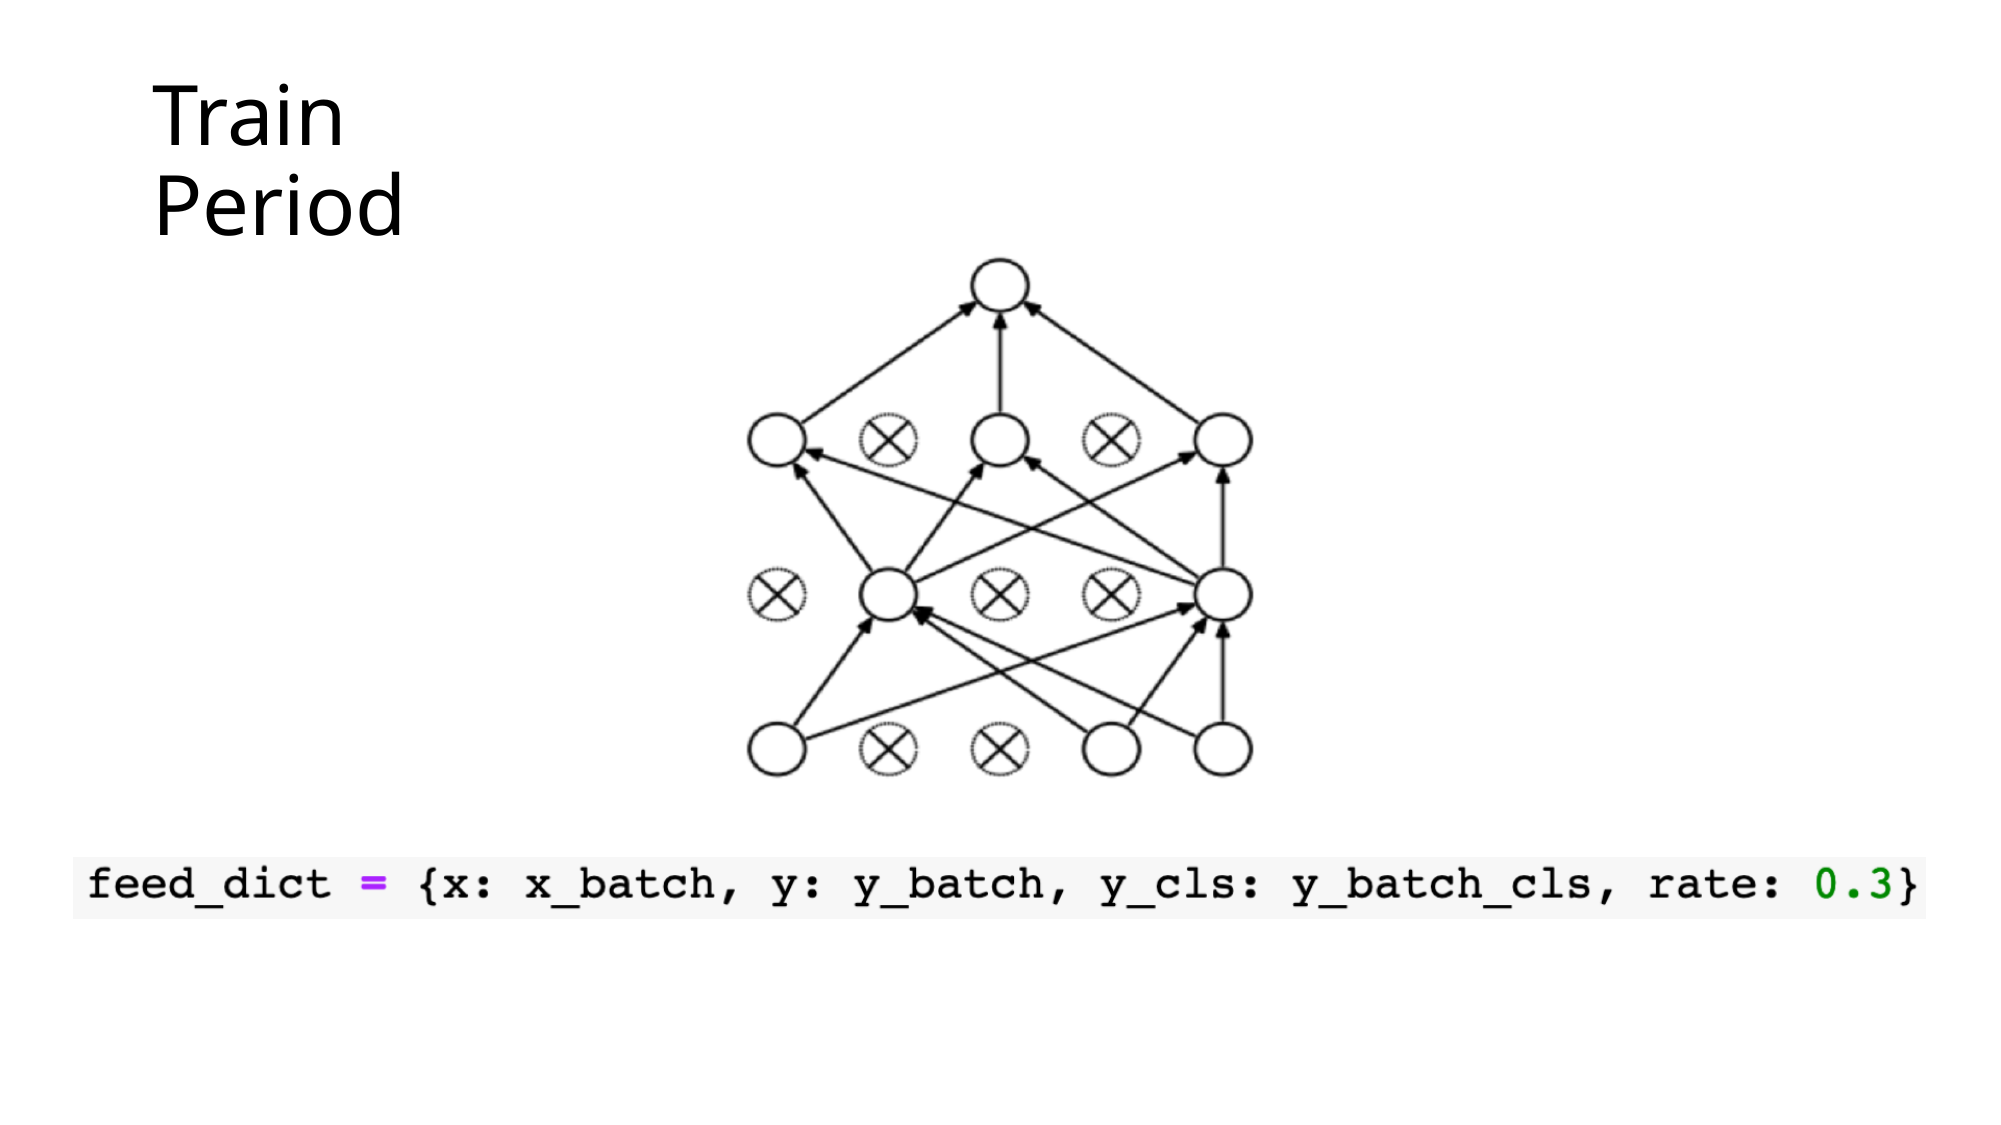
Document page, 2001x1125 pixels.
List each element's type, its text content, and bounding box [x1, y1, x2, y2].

title Train Period [137, 59, 1863, 268]
picture [73, 857, 1926, 919]
picture [729, 243, 1271, 798]
